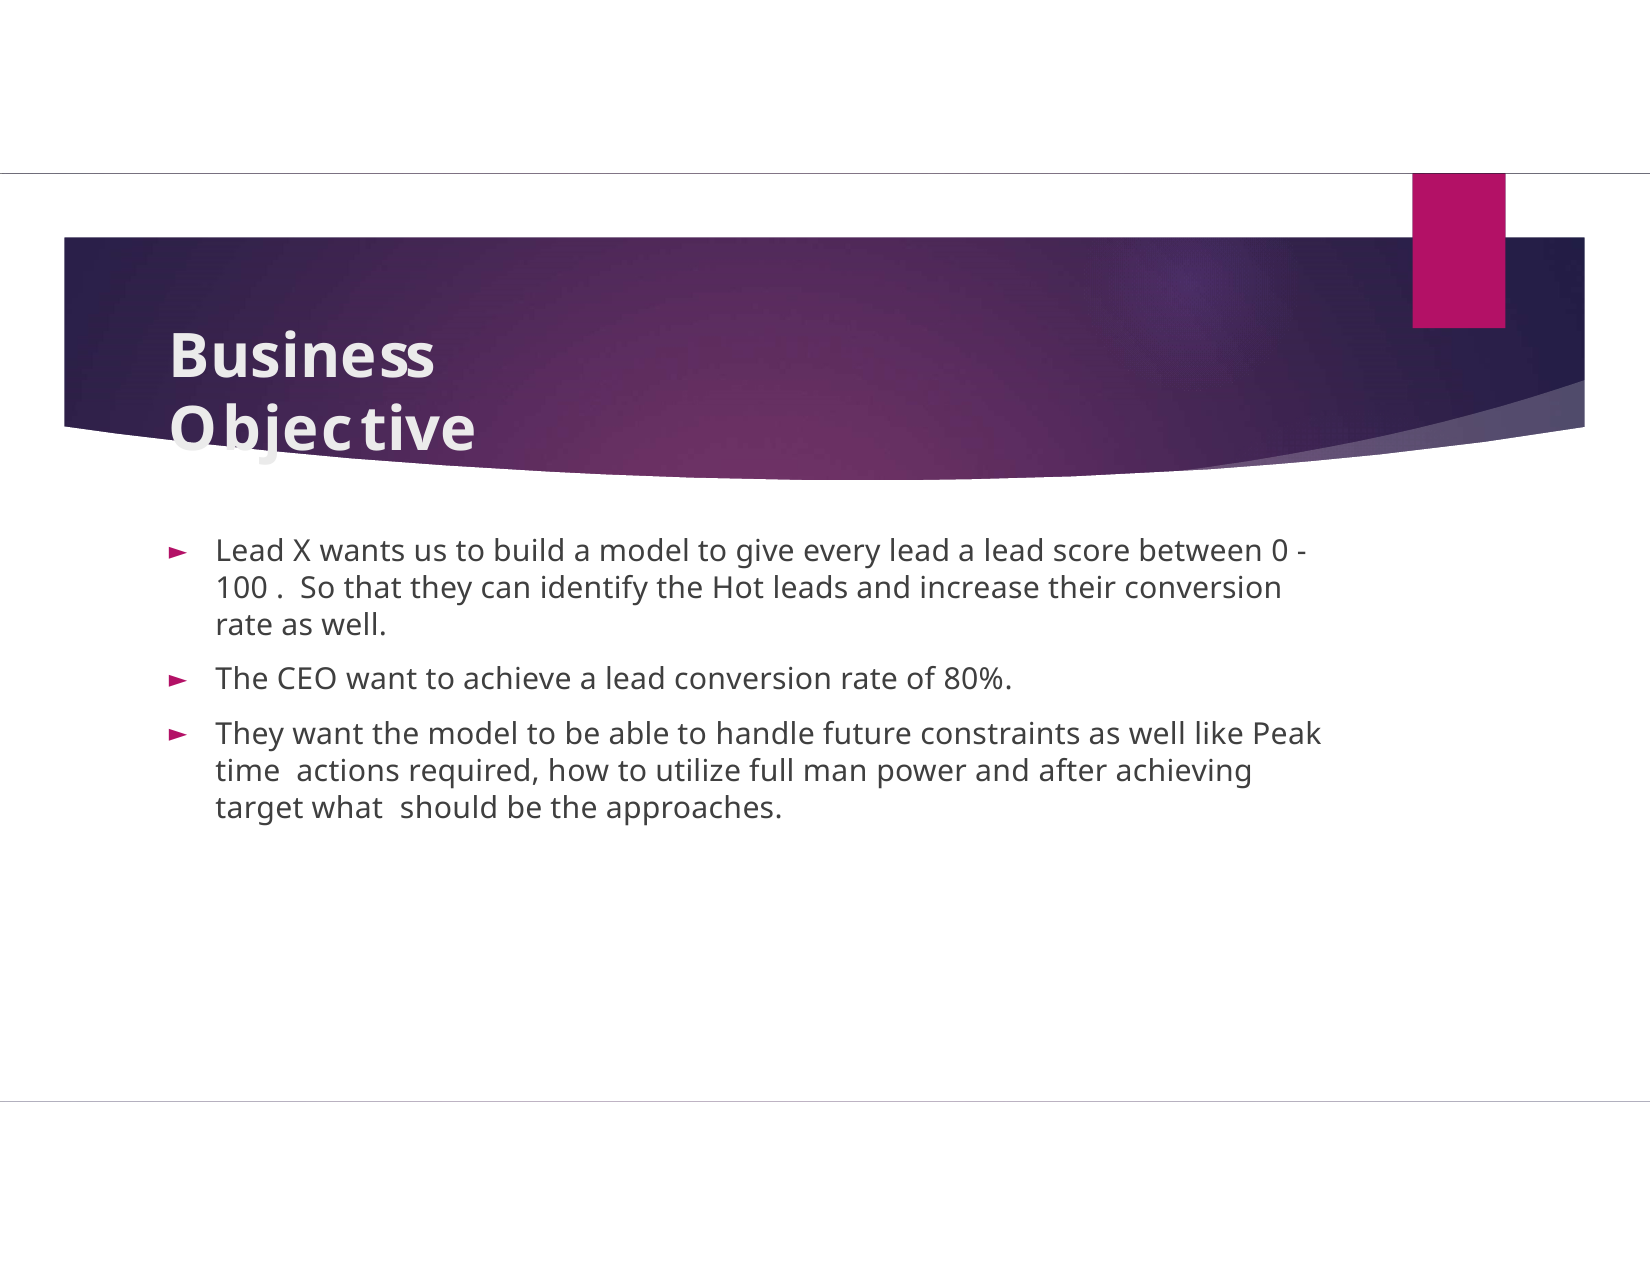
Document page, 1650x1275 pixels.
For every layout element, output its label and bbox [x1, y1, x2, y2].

text_box [0, 173, 1650, 1102]
